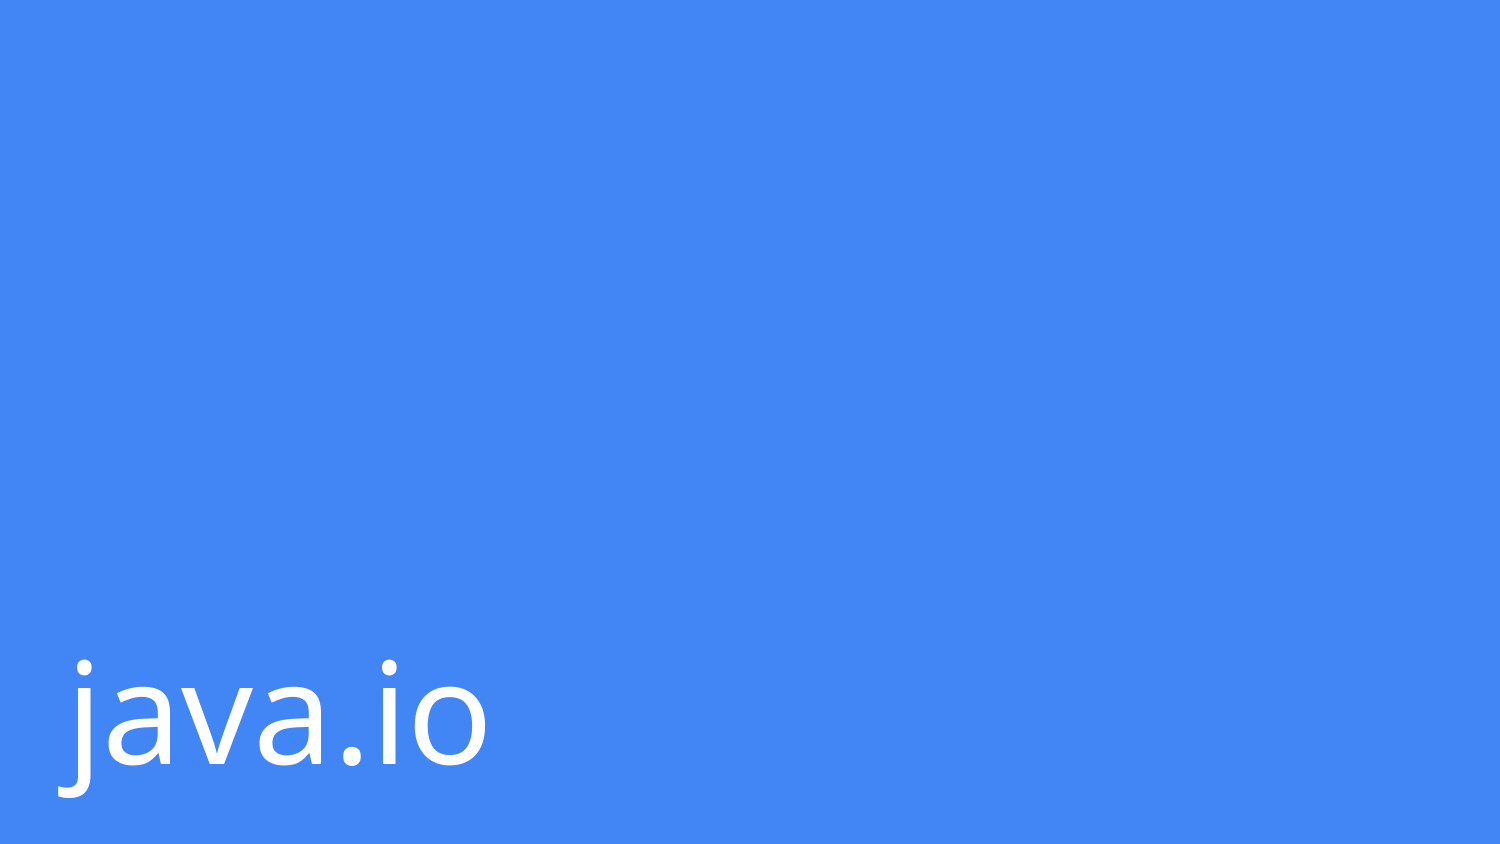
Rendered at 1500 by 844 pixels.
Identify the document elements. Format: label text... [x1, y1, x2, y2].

title java.io [51, 406, 1383, 809]
